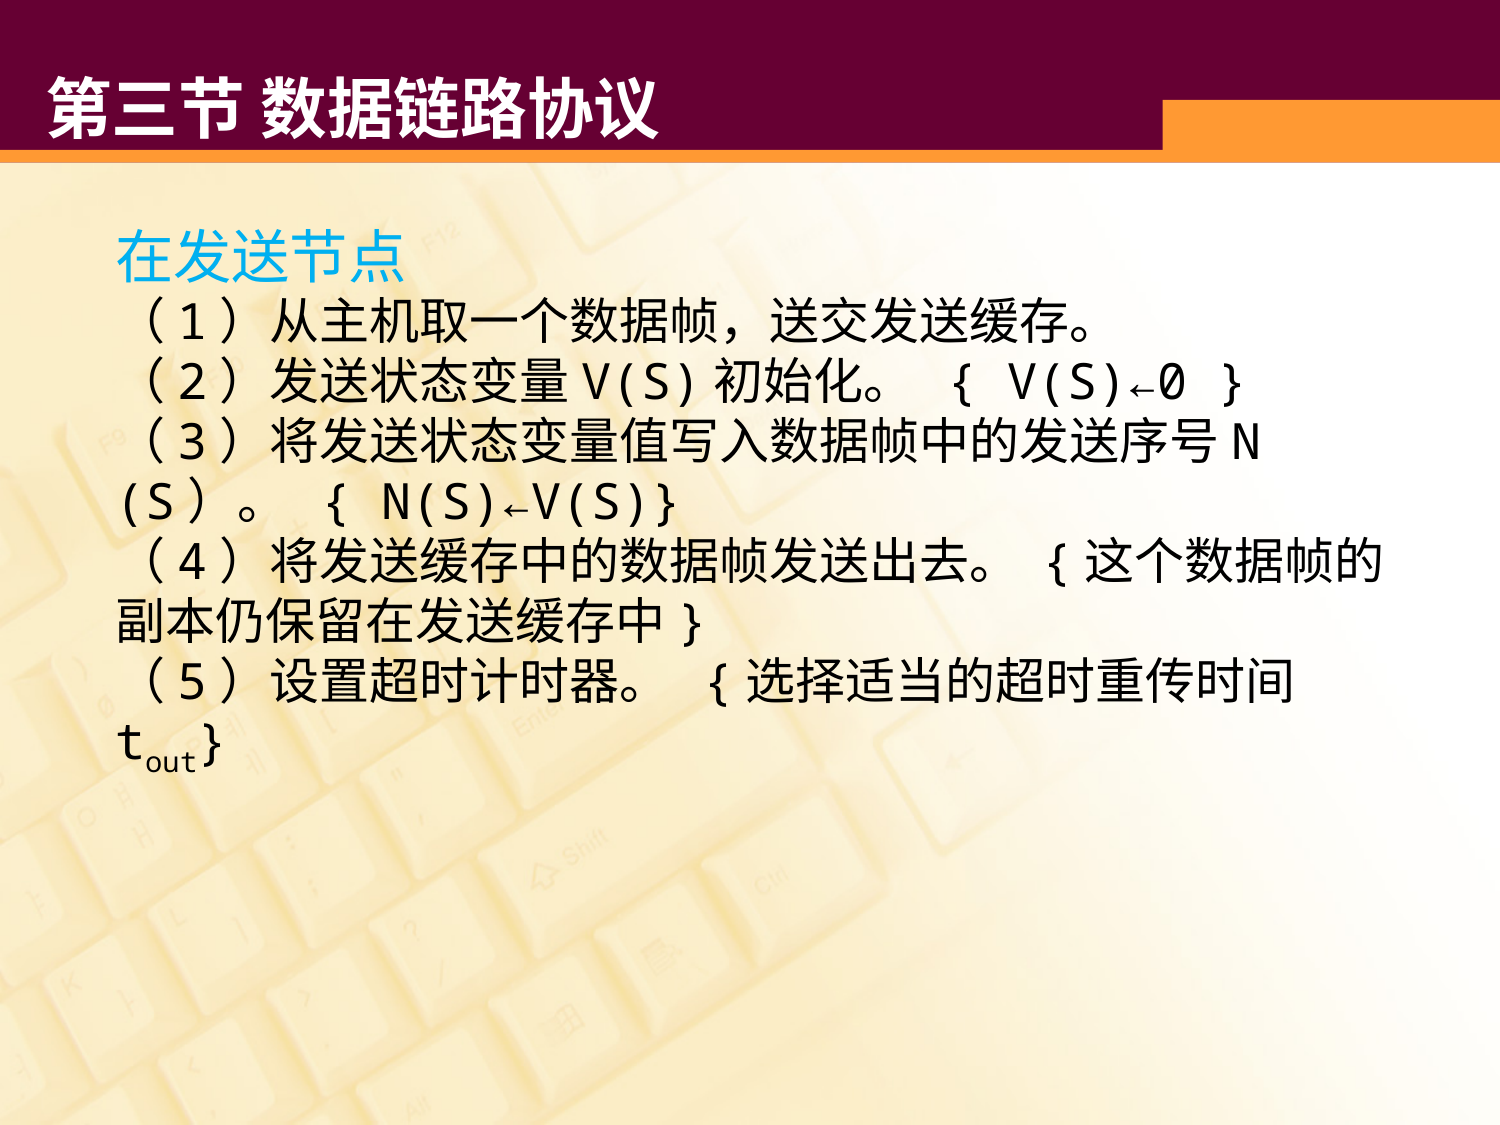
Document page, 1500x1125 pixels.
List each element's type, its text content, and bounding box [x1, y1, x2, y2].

picture [0, 163, 1500, 1125]
title 第三节 数据链路协议 [29, 50, 1338, 164]
list 在发送节点 （1）从主机取一个数据帧，送交发送缓存。 （2）发送状态变量V(S)初始化。 { V(S)←0 } （3）将发送状态变量值写入数据帧中的发送序号N(S）。 { N(S)←V(S)} （4）将发送缓存中的数据帧发送出去。 {这个数据帧的副本仍保留在发送缓存中} （5）设置超时计时器。 {选择适当的超时重传时间tout} [100, 212, 1426, 1013]
